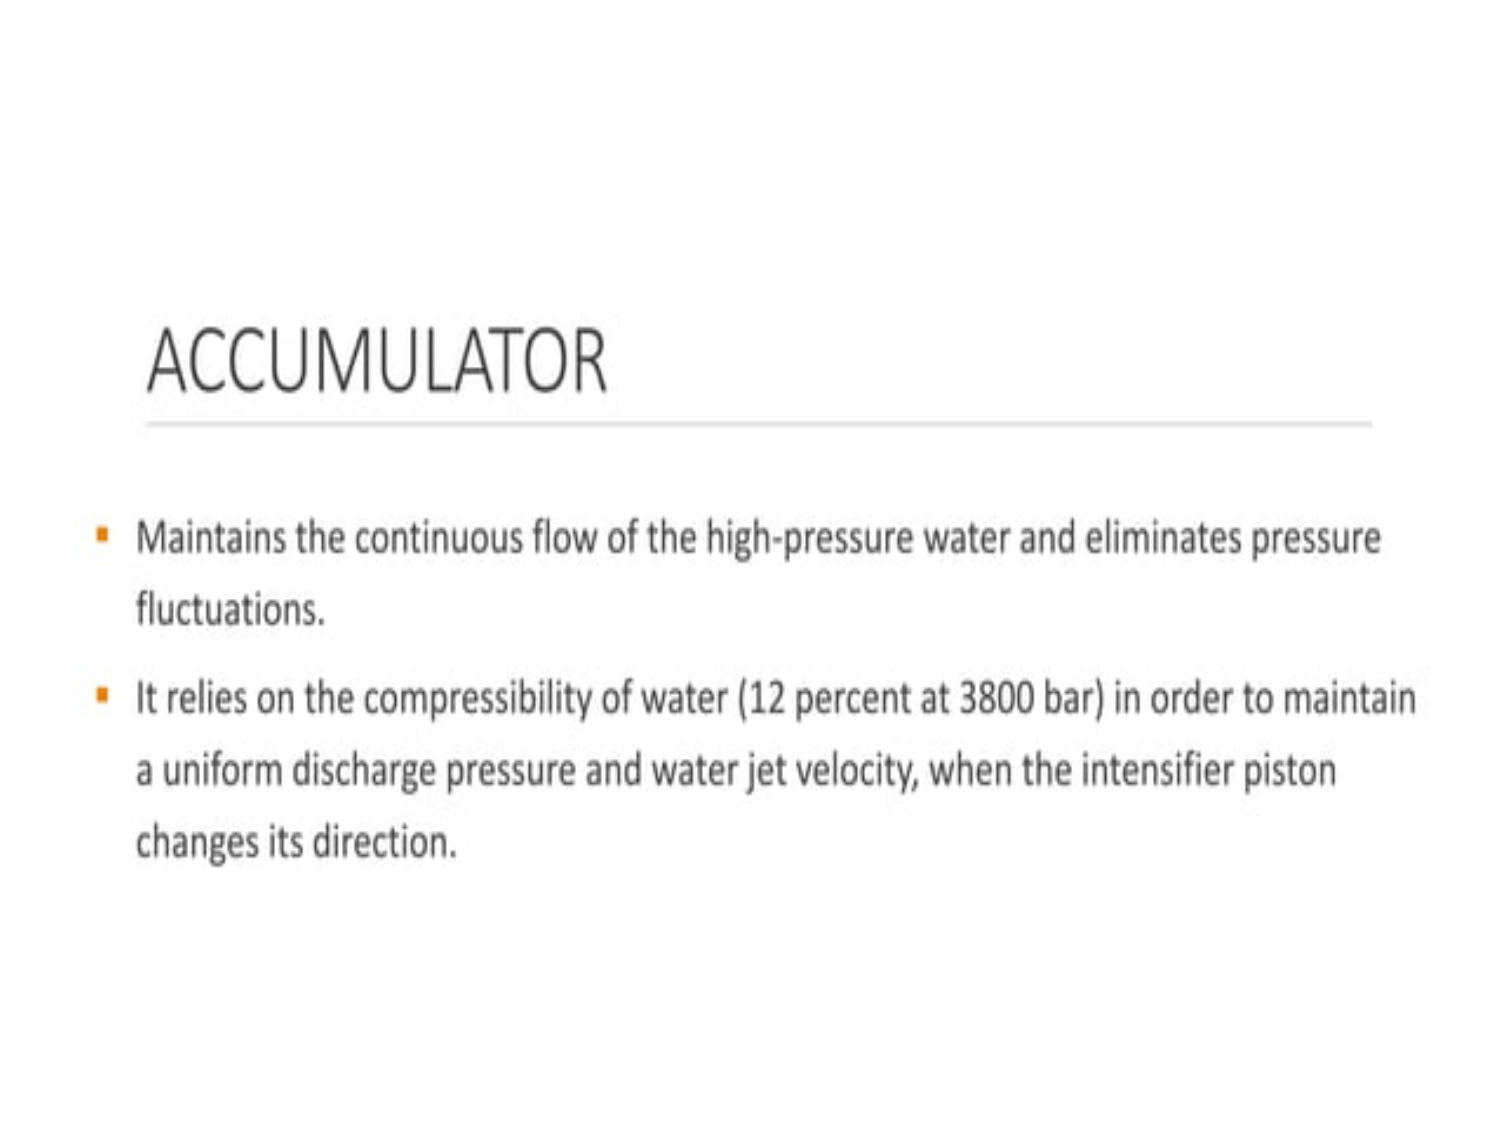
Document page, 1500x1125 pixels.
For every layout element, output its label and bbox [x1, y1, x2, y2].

picture [0, 139, 1500, 1125]
